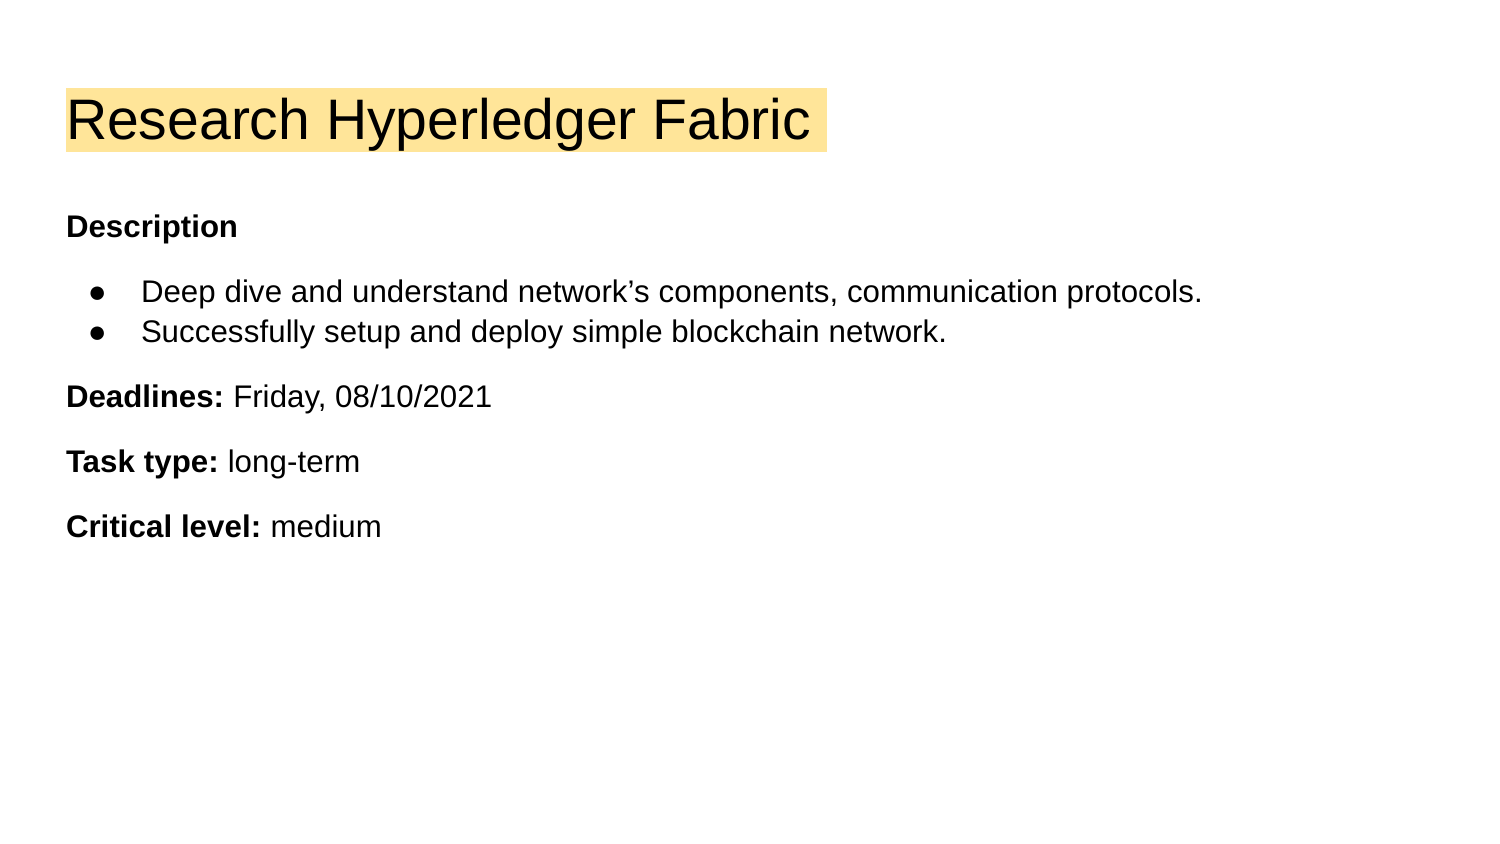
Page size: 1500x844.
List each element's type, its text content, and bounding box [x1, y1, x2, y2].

title Research Hyperledger Fabric [51, 72, 1449, 167]
list Description Deep dive and understand network’s components, communication protocols. Successfully setup and deploy simple blockchain network. Deadlines: Friday, 08/10/2021 Task type: long-term Critical level: medium [51, 189, 1449, 750]
